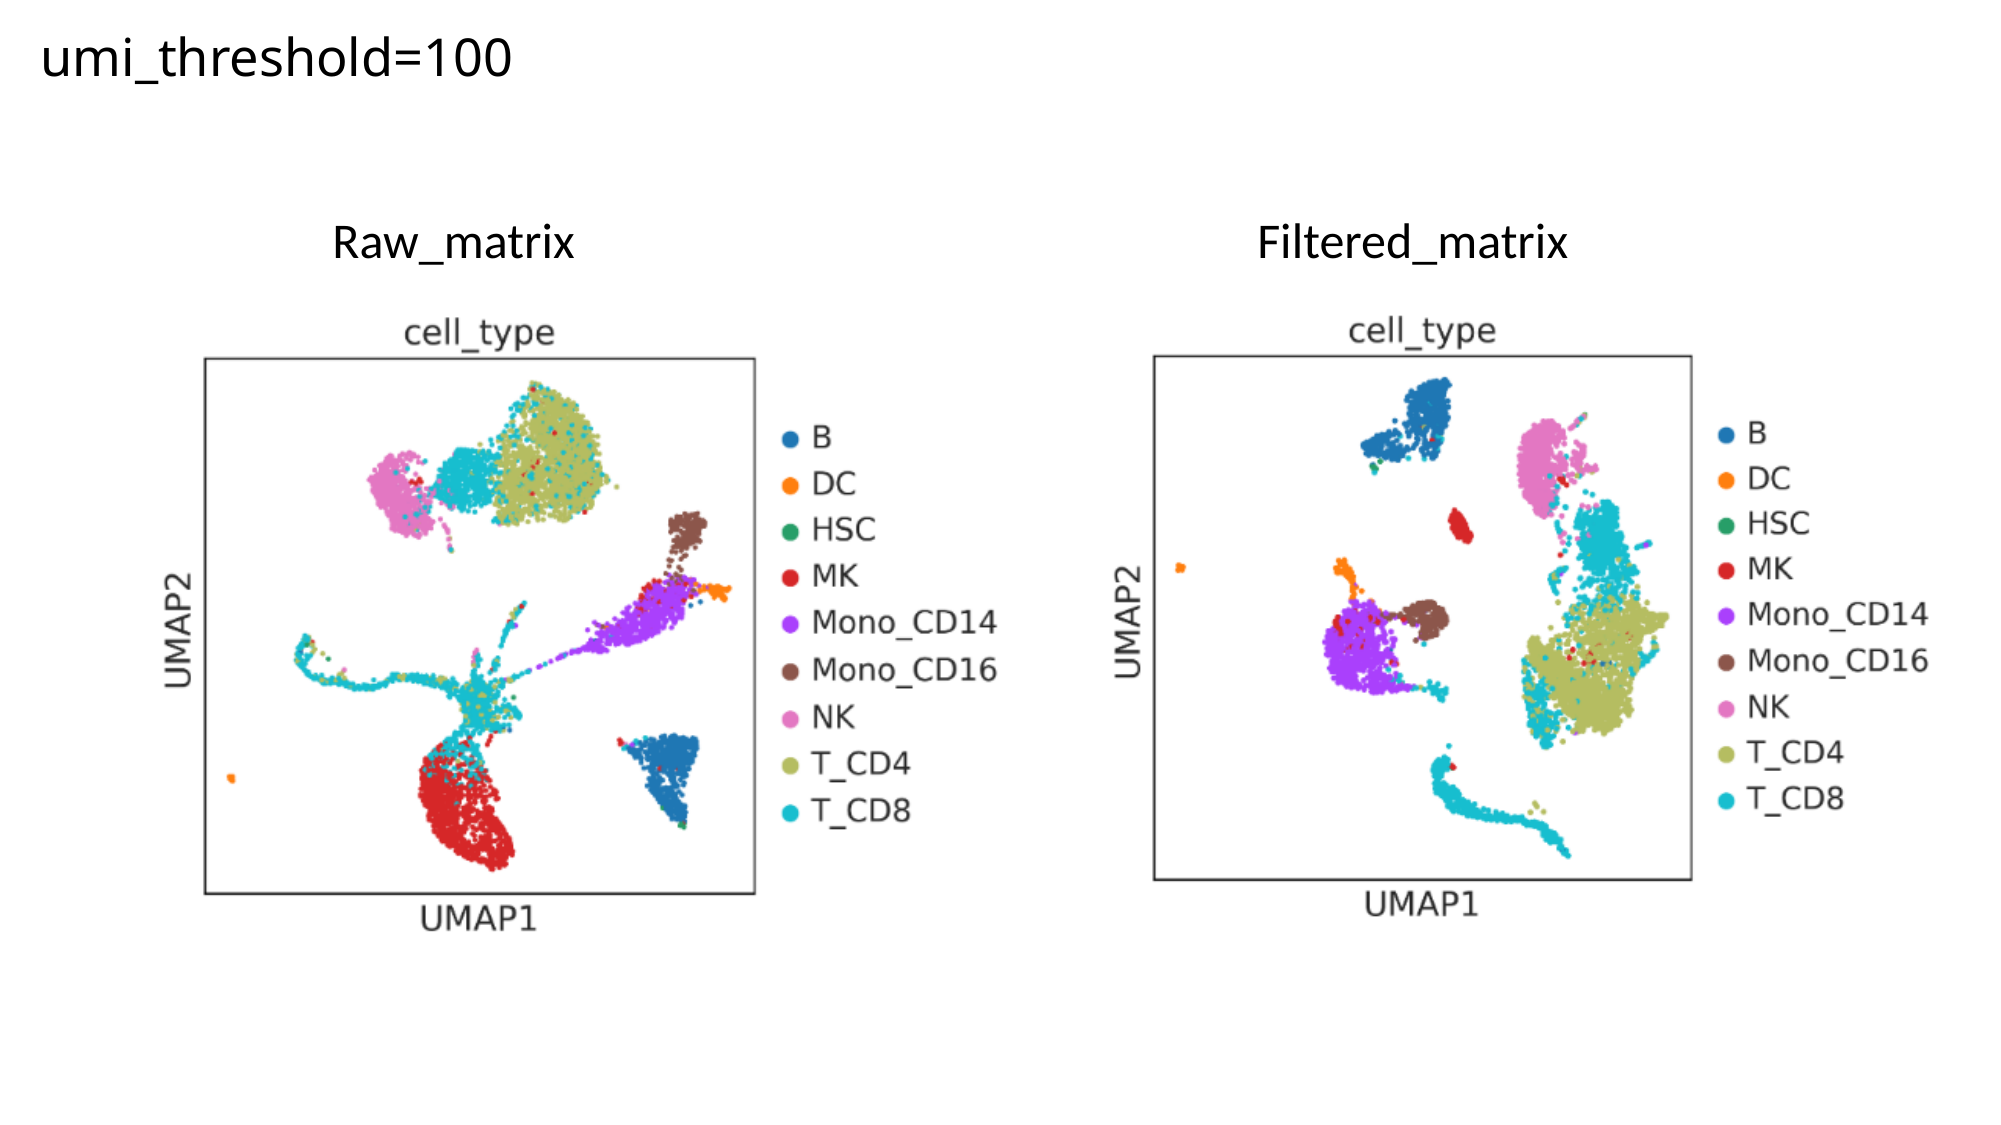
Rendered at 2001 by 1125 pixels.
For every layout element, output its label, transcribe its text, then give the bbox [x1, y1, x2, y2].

text_box Filtered_matrix [1242, 201, 1584, 276]
picture [119, 313, 1024, 961]
picture [1067, 313, 1970, 941]
text_box Raw_matrix [317, 201, 590, 276]
title umi_threshold=100 [25, 23, 1242, 185]
